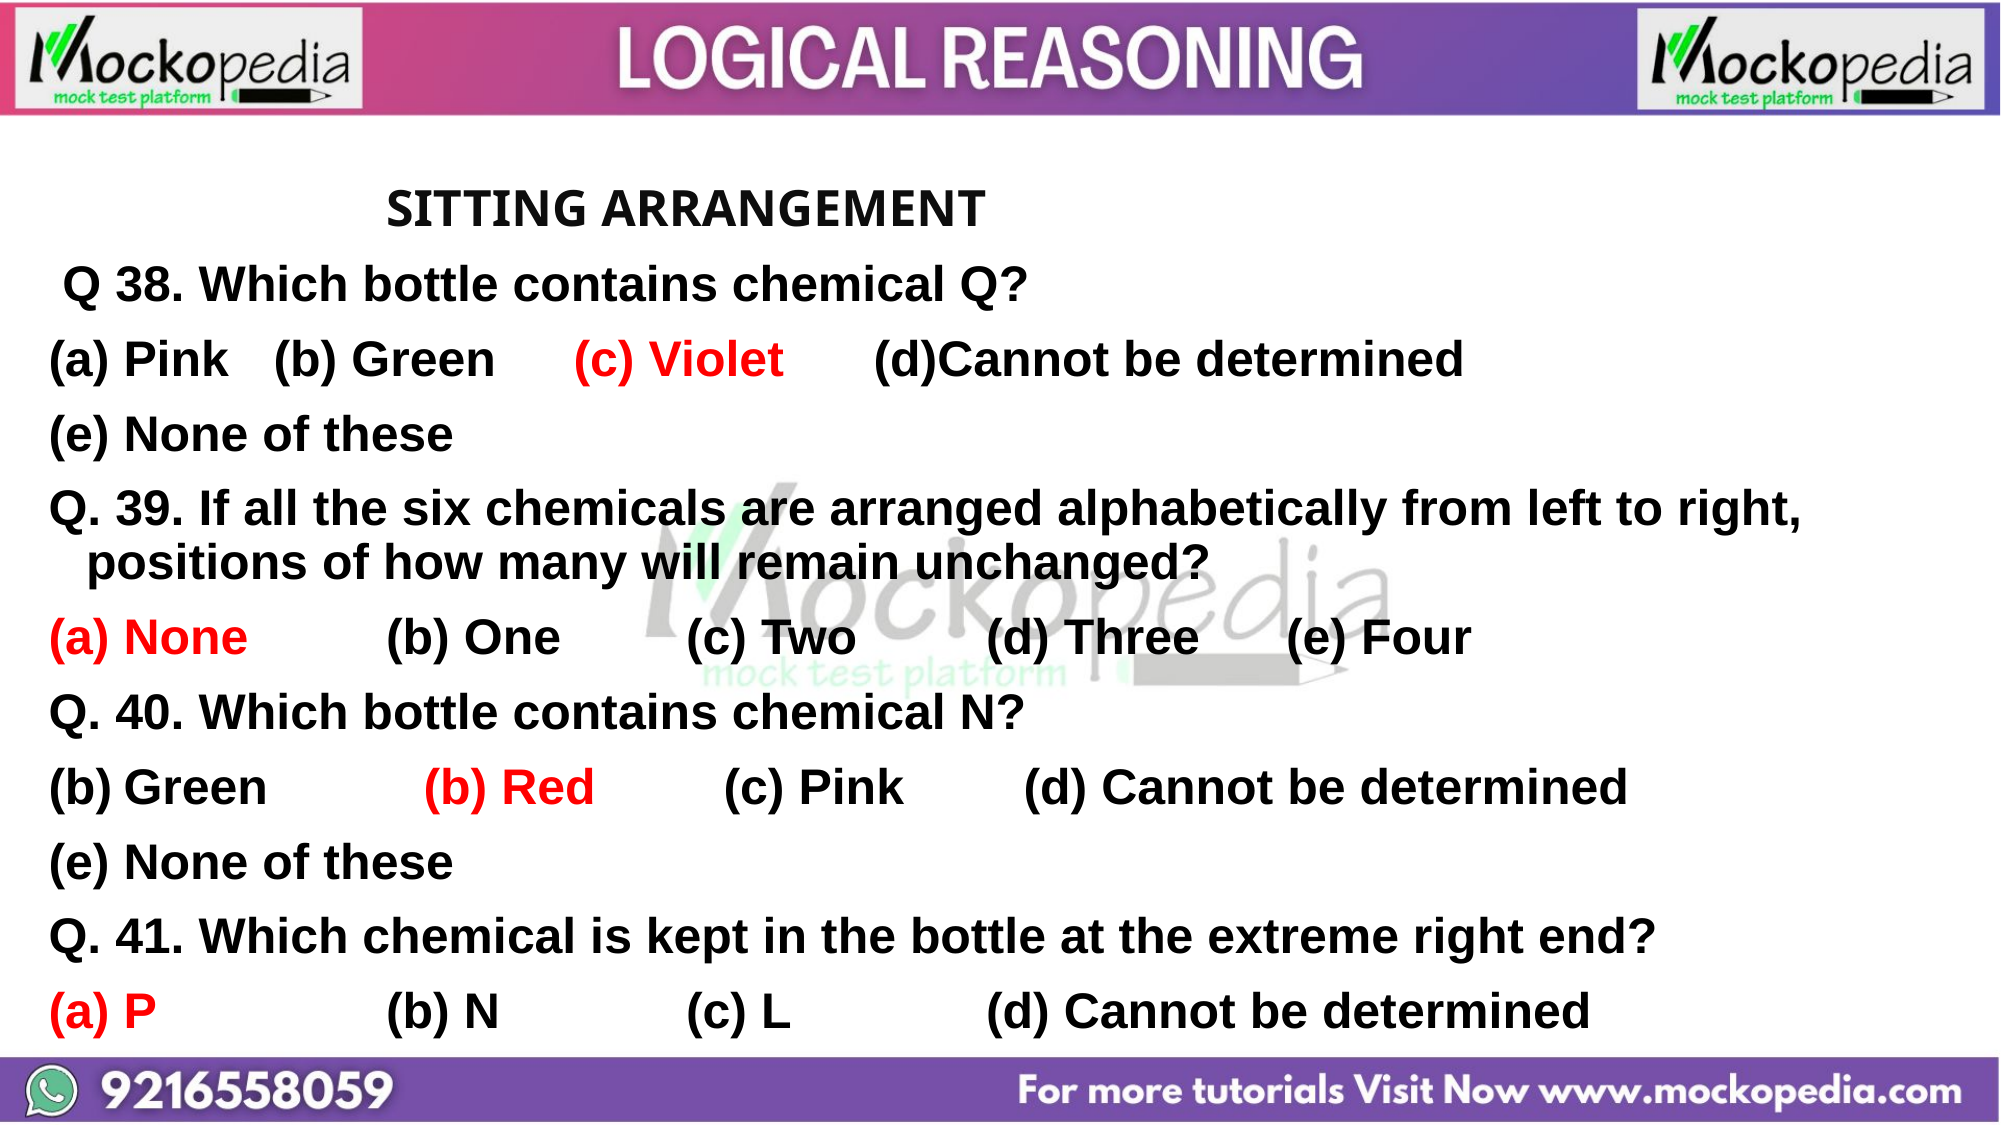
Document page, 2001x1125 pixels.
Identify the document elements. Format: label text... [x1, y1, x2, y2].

list SITTING ARRANGEMENT Q 38. Which bottle contains chemical Q? Pink (b) Green (c) Violet (d)Cannot be determined (e) None of these Q. 39. If all the six chemicals are arranged alphabetically from left to right, positions of how many will remain unchanged? (a) None (b) One (c) Two (d) Three (e) Four Q. 40. Which bottle contains chemical N? Green (b) Red (c) Pink (d) Cannot be determined (e) None of these Q. 41. Which chemical is kept in the bottle at the extreme right end? (a) P (b) N (c) L (d) Cannot be determined [33, 175, 1959, 1053]
picture [0, 0, 2001, 1125]
